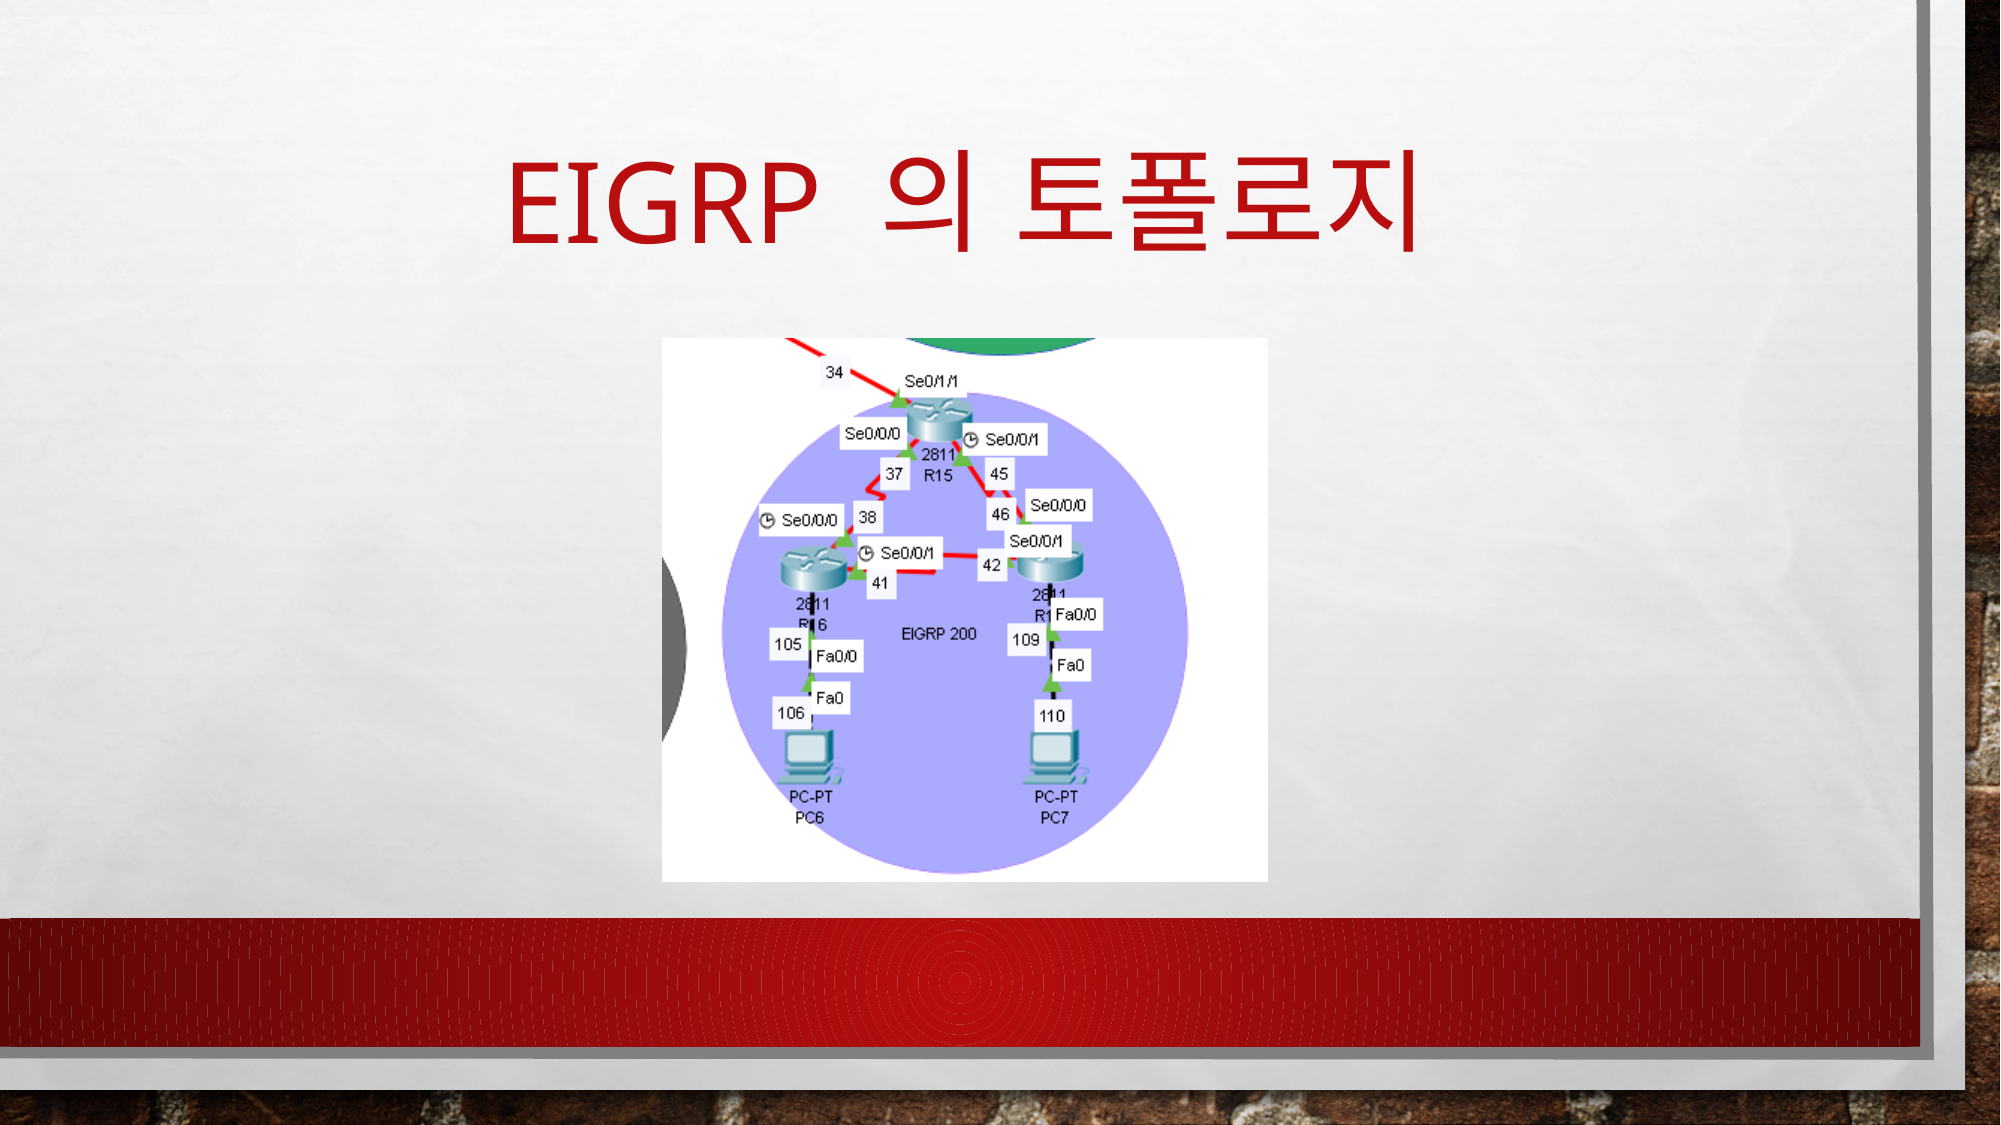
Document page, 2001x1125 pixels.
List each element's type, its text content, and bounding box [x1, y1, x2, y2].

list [662, 338, 1268, 883]
picture [0, 0, 2000, 1125]
title EIGRP 의 토폴로지 [112, 112, 1818, 302]
